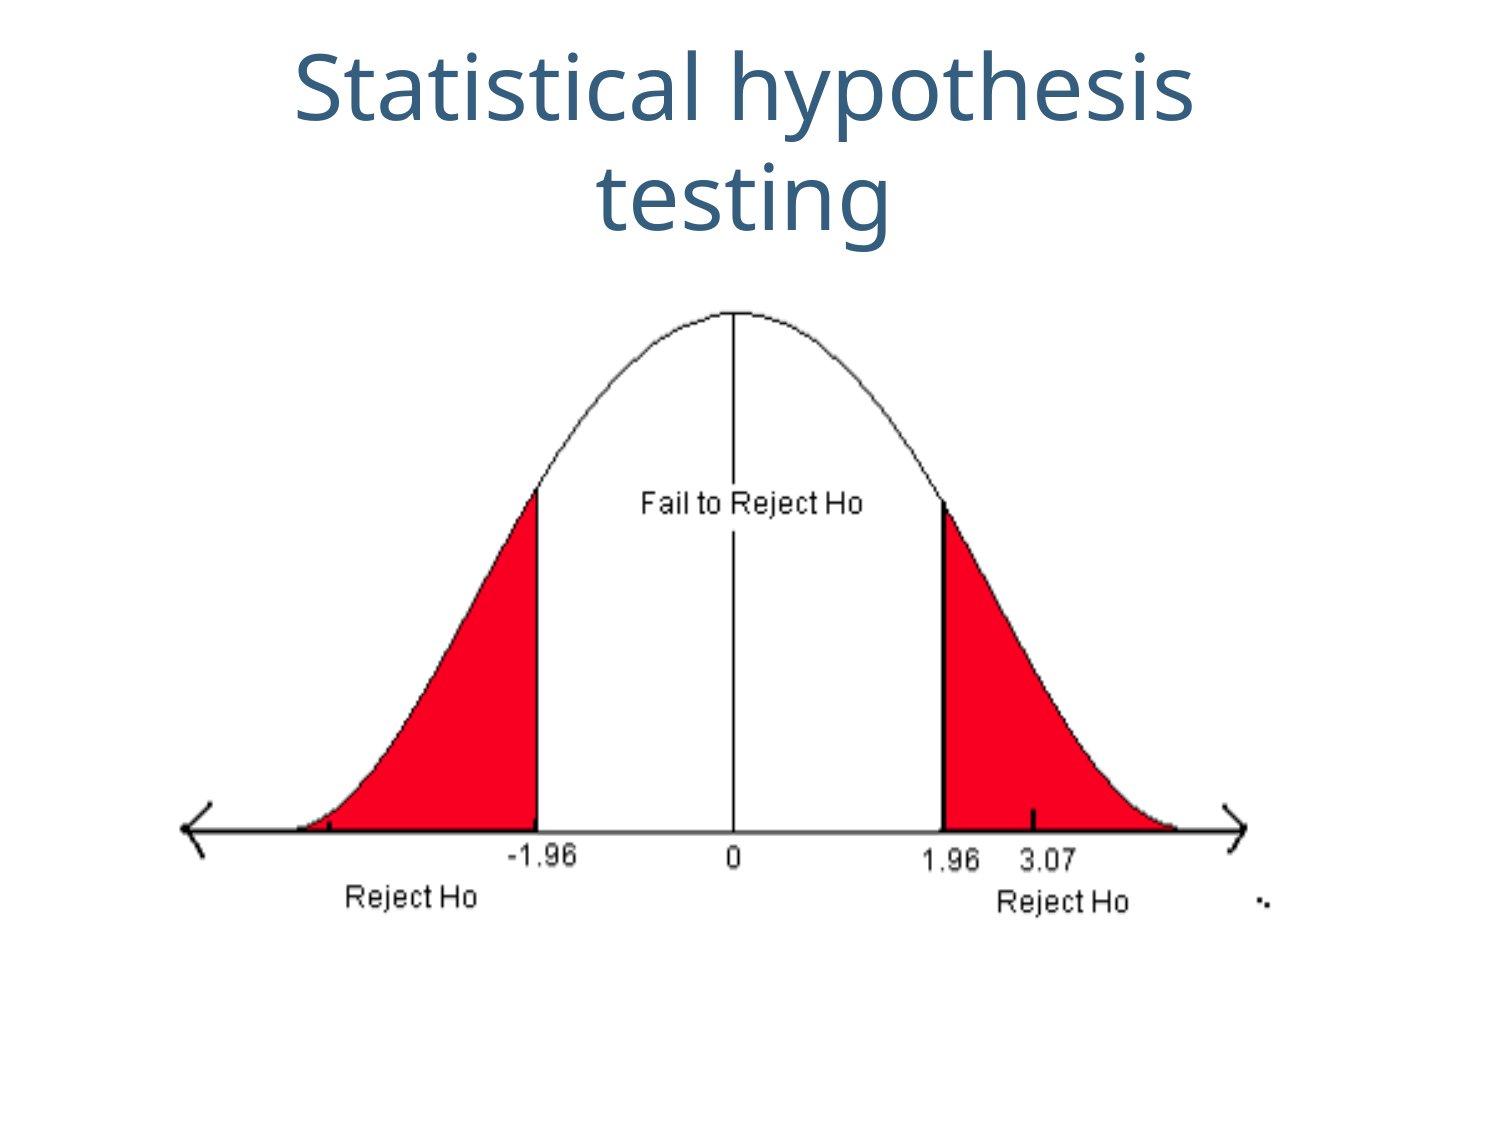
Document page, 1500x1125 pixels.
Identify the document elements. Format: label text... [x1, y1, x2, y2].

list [126, 293, 1335, 938]
title Statistical hypothesis testing [126, 45, 1364, 233]
